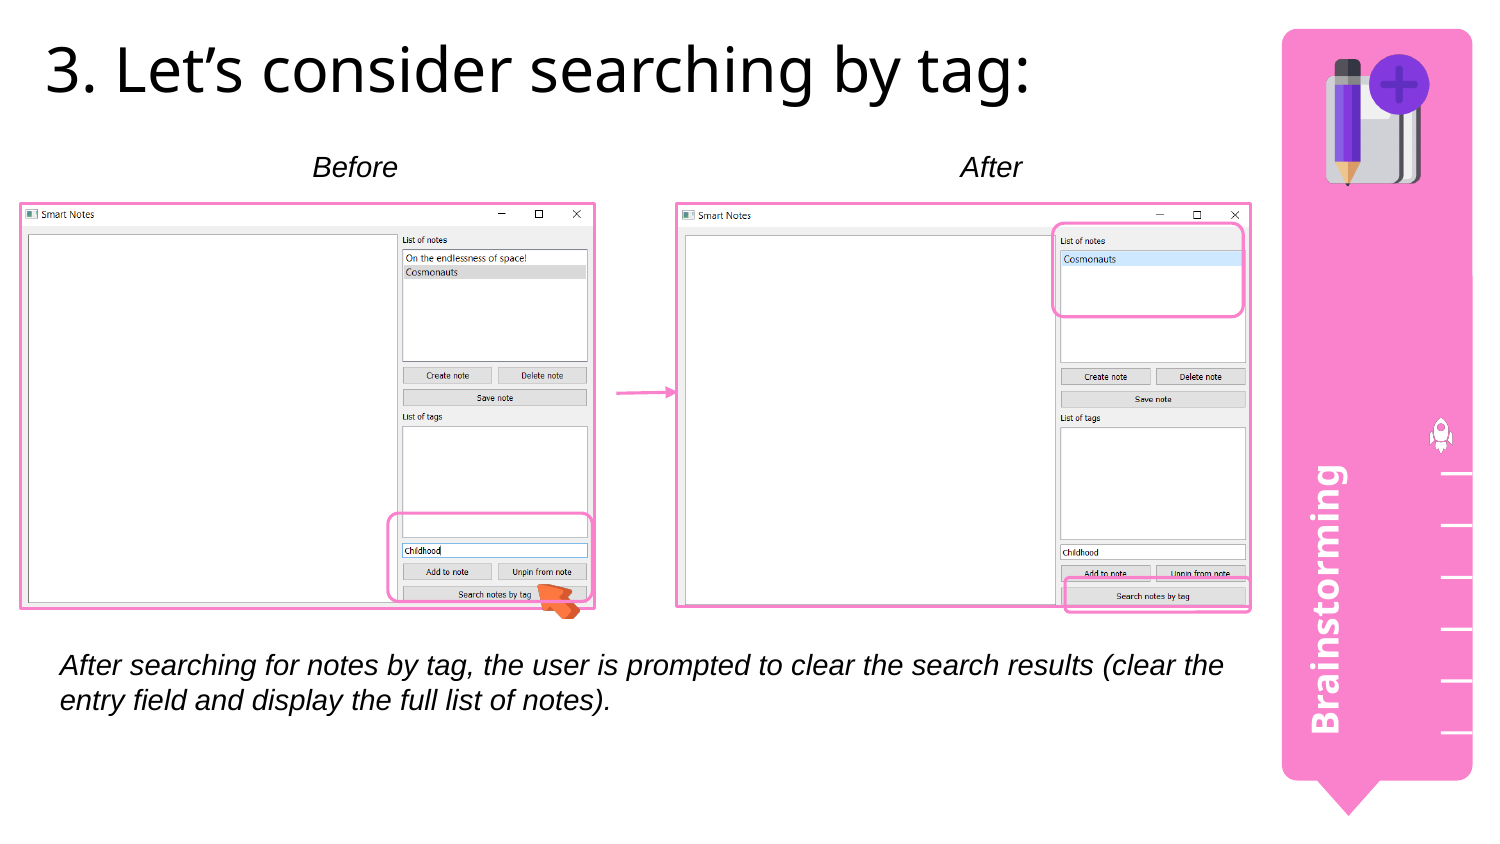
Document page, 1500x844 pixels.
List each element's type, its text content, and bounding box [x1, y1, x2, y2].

text_box After [945, 133, 1090, 179]
text_box Before [297, 133, 422, 179]
picture [1290, 38, 1464, 202]
picture [1423, 412, 1459, 459]
text_box 3. Let’s consider searching by tag: [45, 29, 1257, 134]
text_box After searching for notes by tag, the user is prompted to clear the search results (clear the entry field and display the full list of notes). [44, 631, 1256, 795]
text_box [1281, 28, 1473, 817]
picture [677, 204, 1249, 606]
picture [21, 204, 598, 640]
